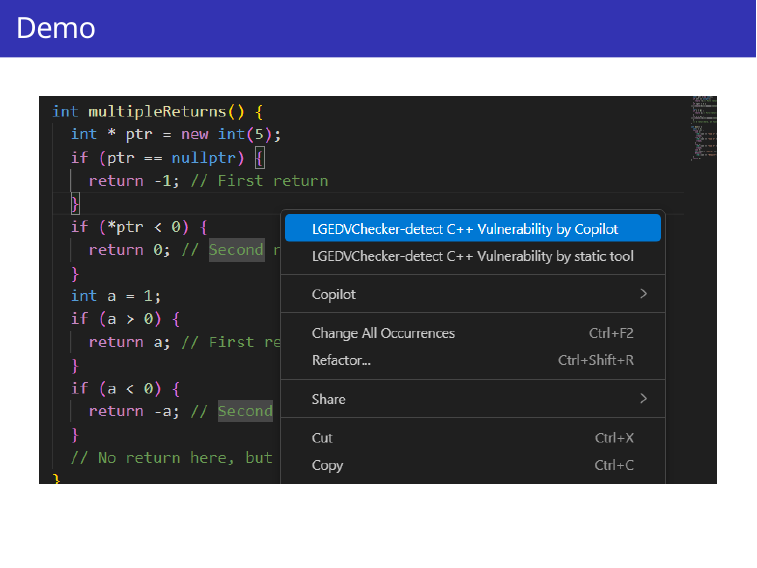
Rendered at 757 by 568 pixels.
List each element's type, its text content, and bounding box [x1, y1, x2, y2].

picture [39, 96, 717, 484]
title Demo [15, 9, 512, 46]
